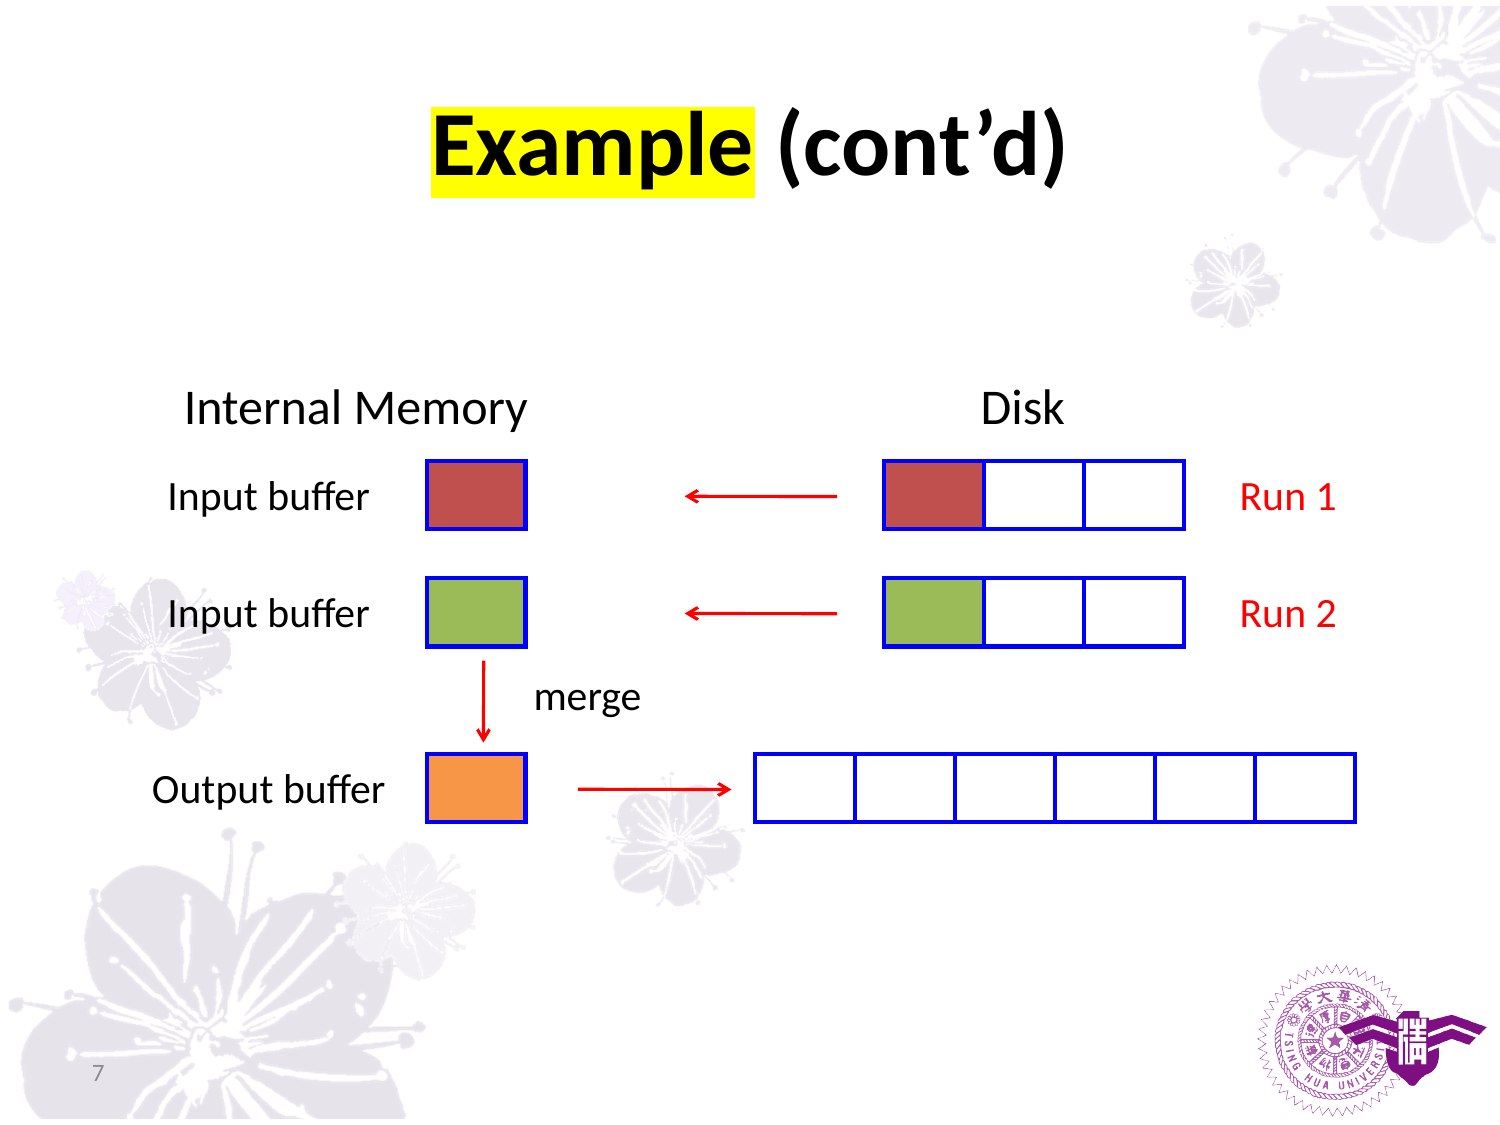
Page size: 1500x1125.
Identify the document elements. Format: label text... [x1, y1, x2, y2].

text_box [883, 578, 983, 647]
text_box [855, 754, 955, 823]
text_box [426, 578, 526, 647]
text_box [426, 461, 526, 530]
text_box [1083, 578, 1184, 647]
text_box [1055, 754, 1155, 823]
text_box [983, 461, 1083, 530]
text_box [1083, 461, 1184, 530]
text_box [755, 754, 855, 823]
text_box Input buffer [110, 578, 427, 644]
text_box [883, 461, 983, 530]
text_box Internal Memory [169, 367, 545, 443]
text_box Disk [965, 367, 1119, 443]
text_box [474, 458, 528, 531]
text_box [1155, 754, 1255, 823]
text_box [1255, 754, 1356, 823]
text_box Run 2 [1188, 578, 1388, 644]
text_box Output buffer [110, 754, 427, 819]
text_box Input buffer [110, 461, 427, 526]
title Example (cont’d) [75, 45, 1425, 233]
slide_number 7 [0, 1041, 120, 1102]
text_box merge [518, 661, 672, 727]
text_box [983, 578, 1083, 647]
text_box [426, 754, 526, 823]
picture [0, 6, 1500, 1119]
text_box [955, 754, 1055, 823]
text_box Run 1 [1188, 461, 1388, 526]
